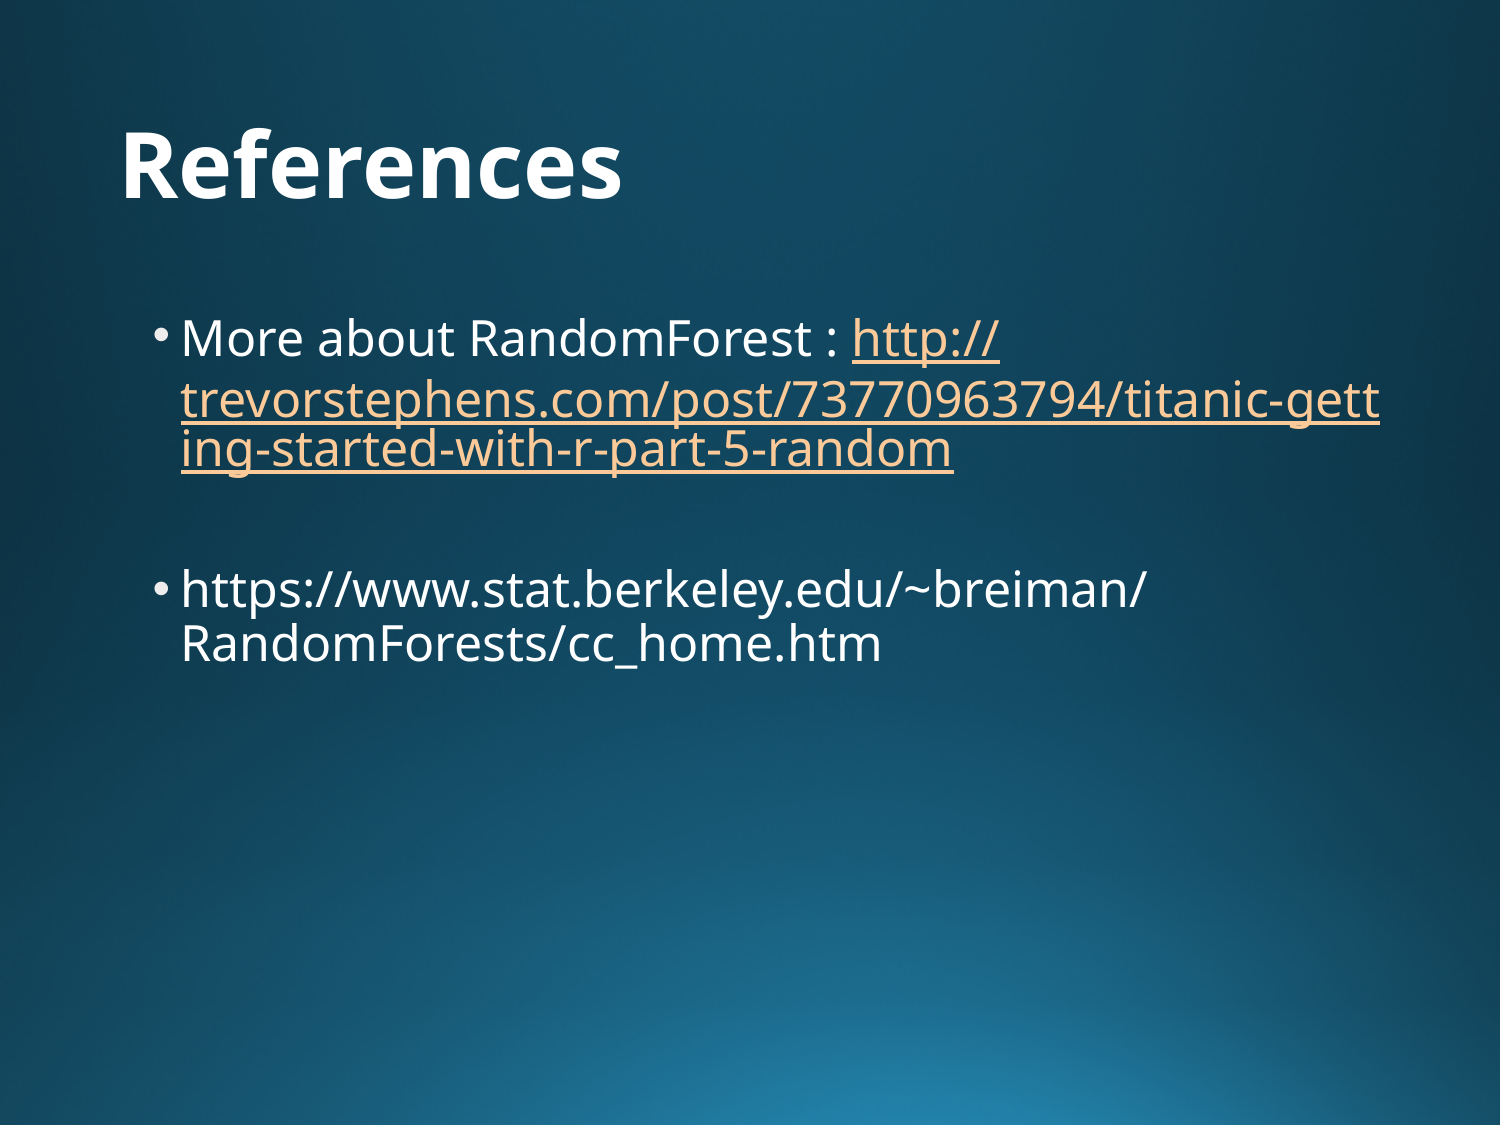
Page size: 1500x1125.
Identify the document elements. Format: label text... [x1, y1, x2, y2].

title References [103, 59, 1397, 278]
list More about RandomForest : http://trevorstephens.com/post/73770963794/titanic-getting-started-with-r-part-5-random https://www.stat.berkeley.edu/~breiman/RandomForests/cc_home.htm [137, 299, 1397, 953]
picture [0, 0, 1500, 1125]
